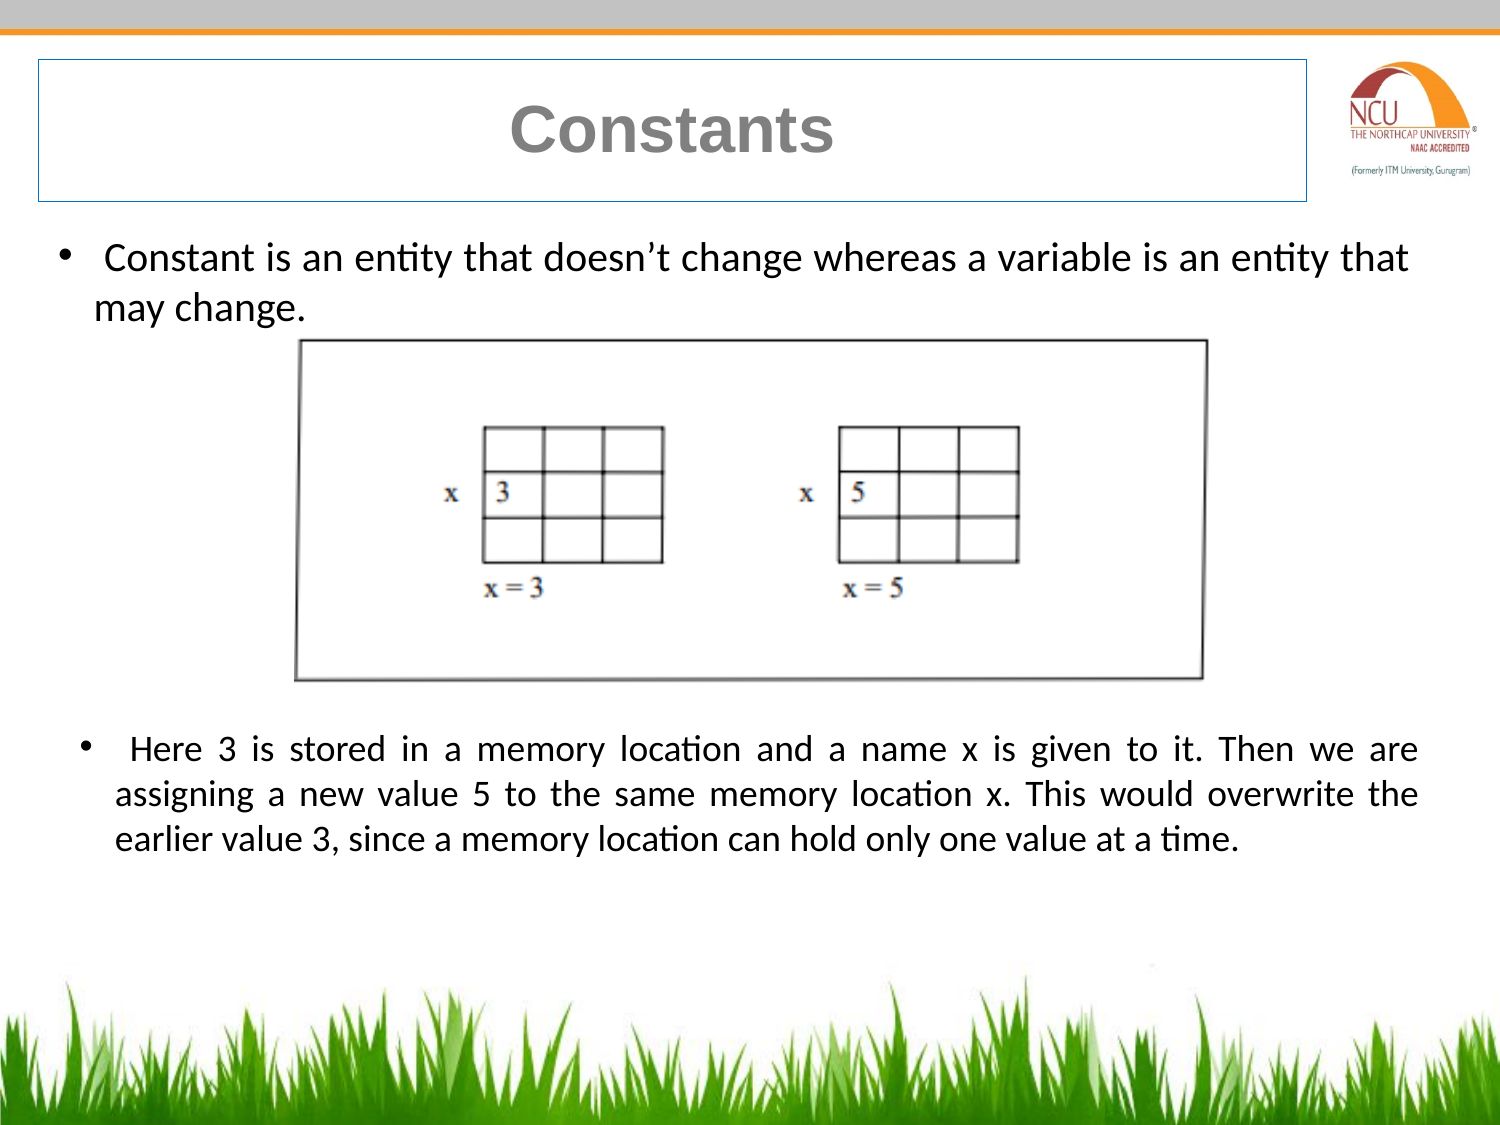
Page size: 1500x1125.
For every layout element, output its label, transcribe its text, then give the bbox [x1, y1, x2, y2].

text_box Here 3 is stored in a memory location and a name x is given to it. Then we are assigning a new value 5 to the same memory location x. This would overwrite the earlier value 3, since a memory location can hold only one value at a time. [64, 716, 1436, 866]
picture [0, 0, 1500, 1125]
text_box Constant is an entity that doesn’t change whereas a variable is an entity that may change. [43, 221, 1426, 337]
title Constants [38, 59, 1307, 202]
